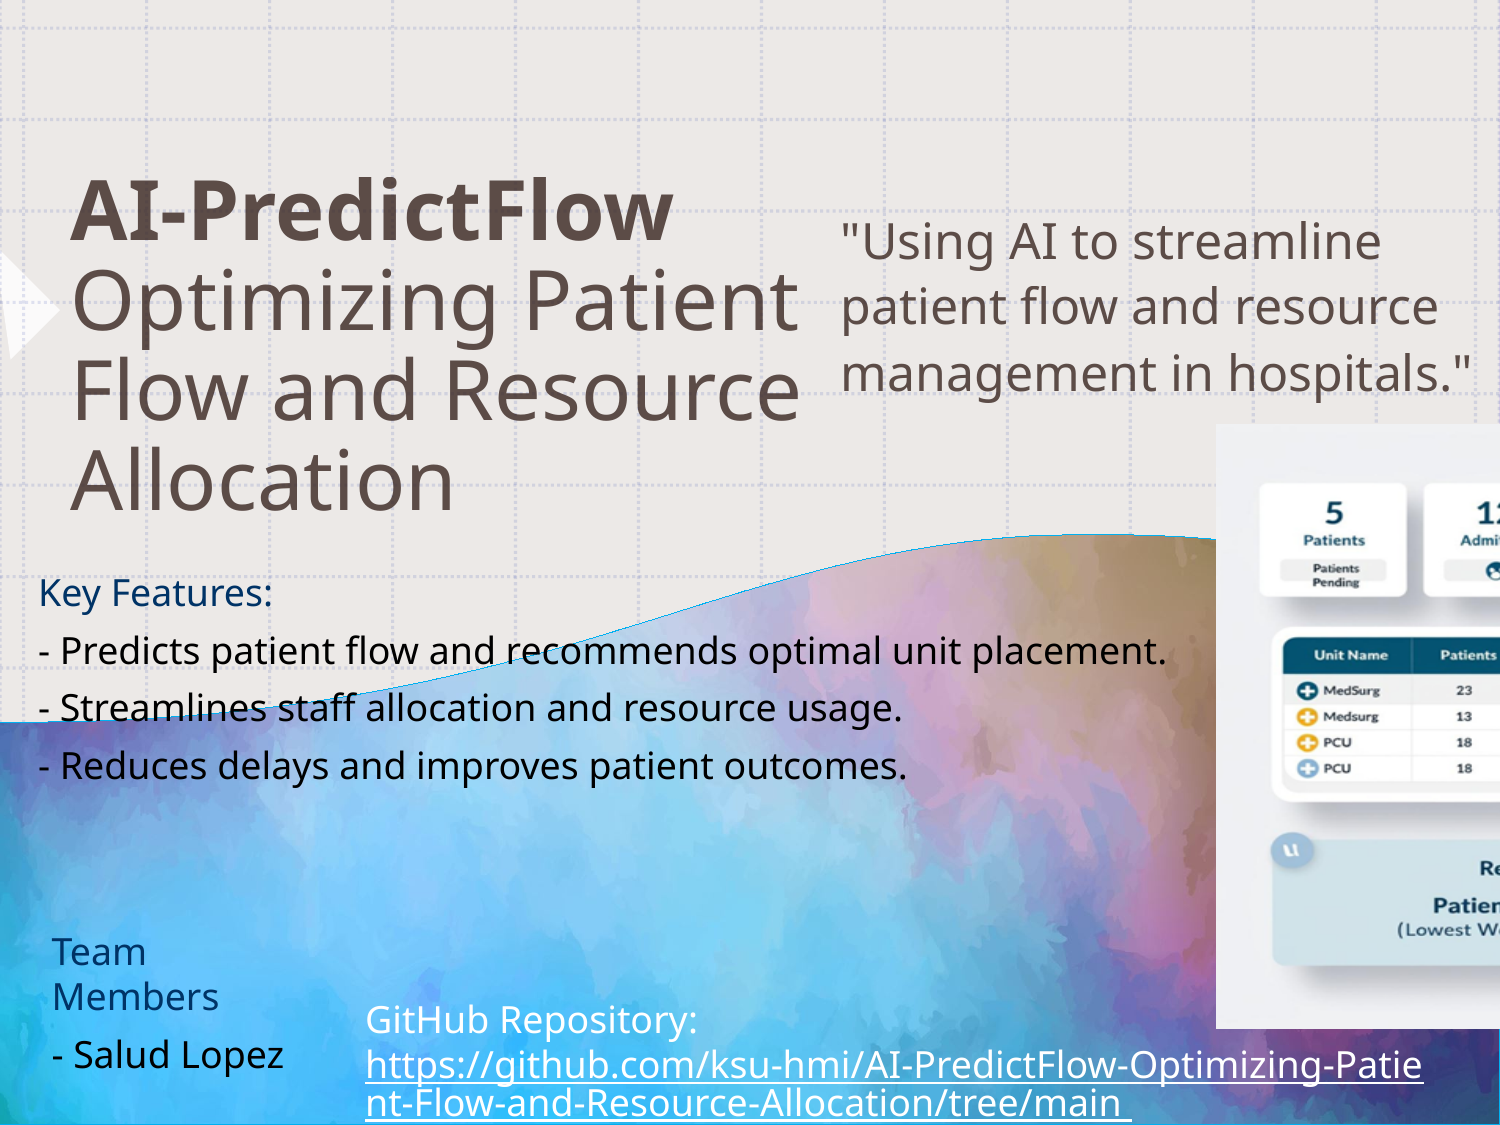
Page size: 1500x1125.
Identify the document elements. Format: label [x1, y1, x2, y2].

picture [0, 424, 1500, 1123]
text_box [0, 0, 1500, 534]
picture [1441, 650, 1497, 660]
